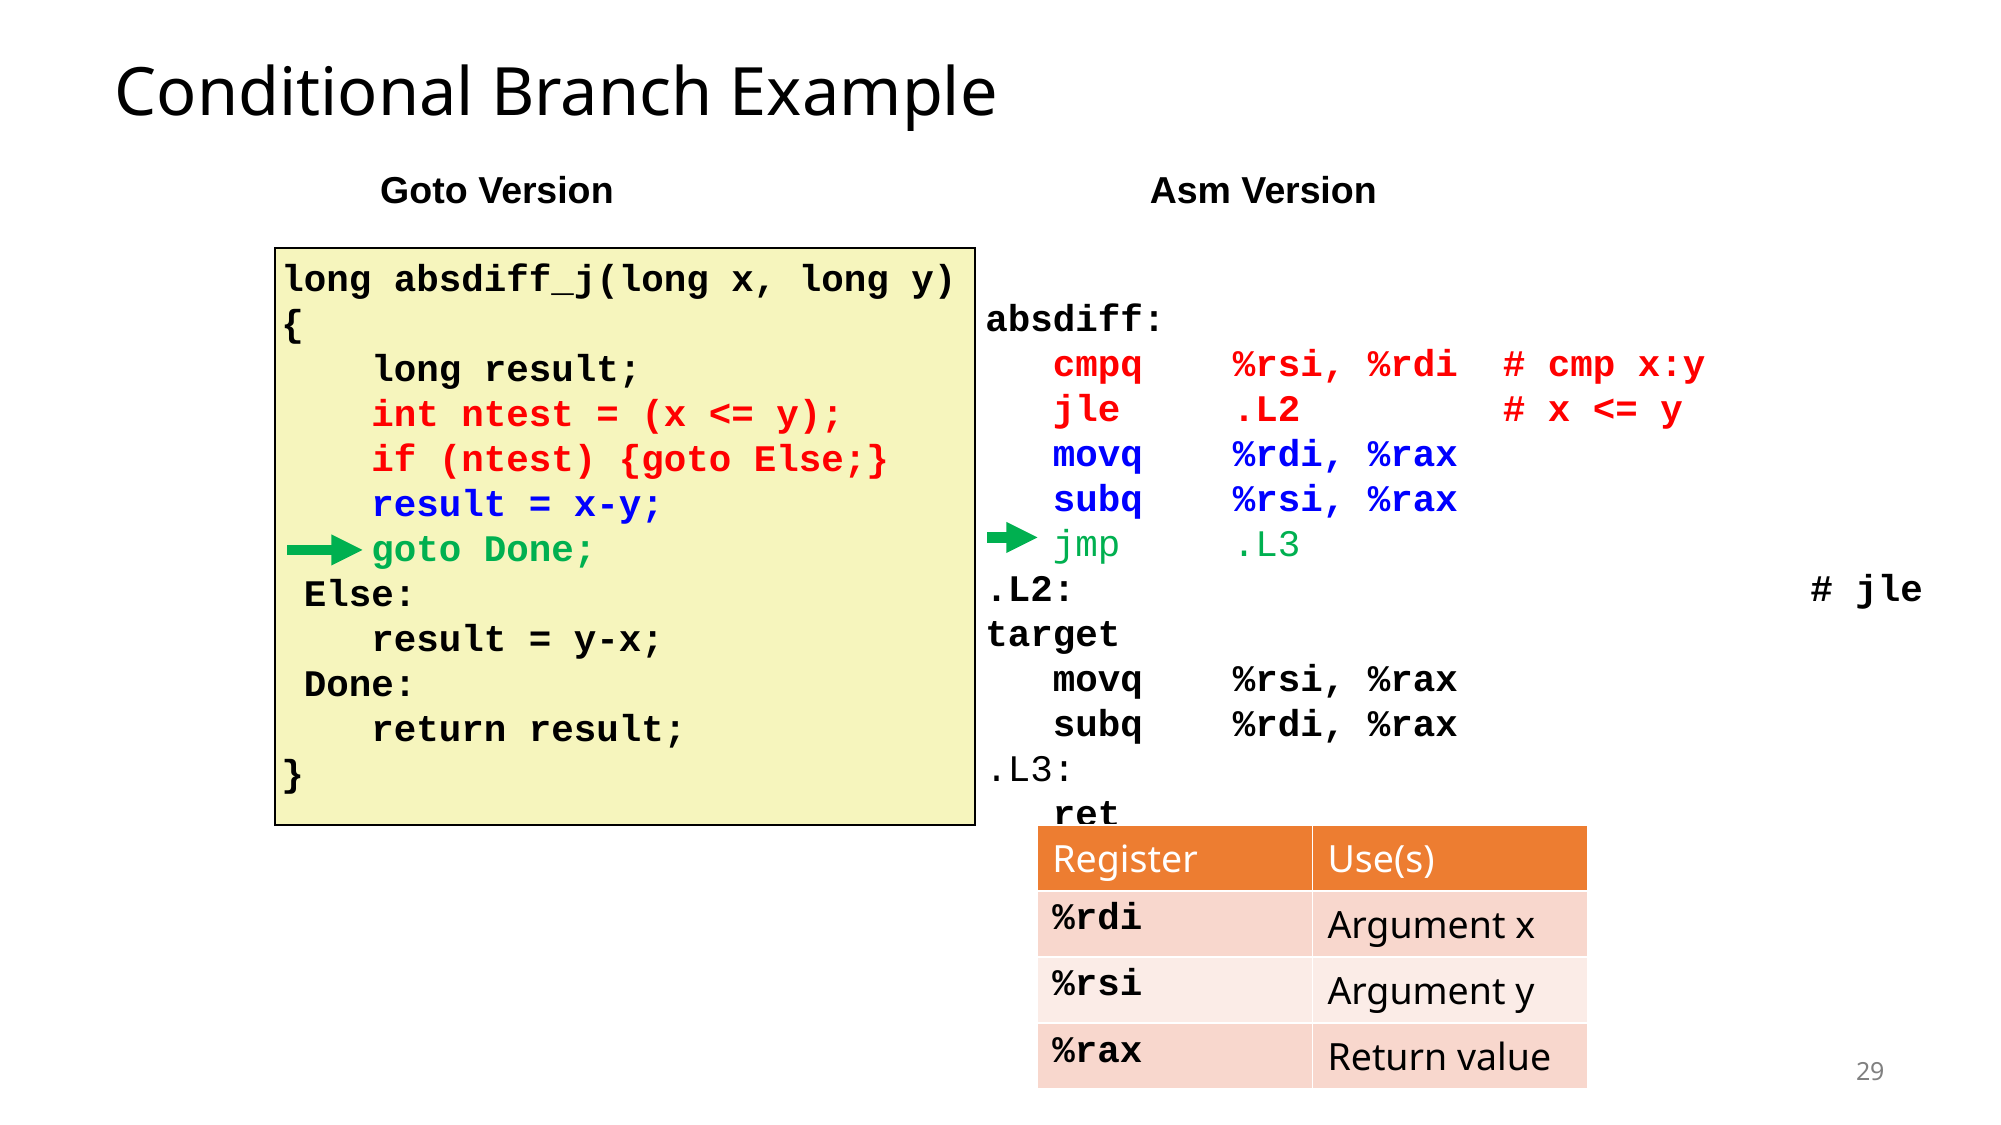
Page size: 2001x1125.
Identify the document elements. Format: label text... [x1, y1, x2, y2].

table_cell %rdi [1038, 892, 1312, 956]
title Conditional Branch Example [99, 37, 1900, 150]
text_box Goto Version [308, 164, 686, 232]
table_cell Argument y [1313, 958, 1587, 1022]
table_header Register [1038, 826, 1312, 890]
text_box absdiff: cmpq %rsi, %rdi # cmp x:y jle .L2 # x <= y movq %rdi, %rax subq %rsi, %rax jmp .L3 .L2: # jle target movq %rsi, %rax subq %rdi, %rax .L3: ret [979, 287, 1961, 1113]
table_header Use(s) [1313, 826, 1587, 890]
slide_number 29 [1749, 1042, 1900, 1103]
table_cell Argument x [1313, 892, 1587, 956]
table_cell %rax [1038, 1024, 1312, 1088]
text_box long absdiff_j(long x, long y) { long result; int ntest = (x <= y); if (ntest) {goto Else;} result = x-y; goto Done; Else: result = y-x; Done: return result; } [275, 247, 975, 825]
table_cell %rsi [1038, 958, 1312, 1022]
table_cell Return value [1313, 1024, 1587, 1088]
text_box Asm Version [1074, 163, 1452, 232]
